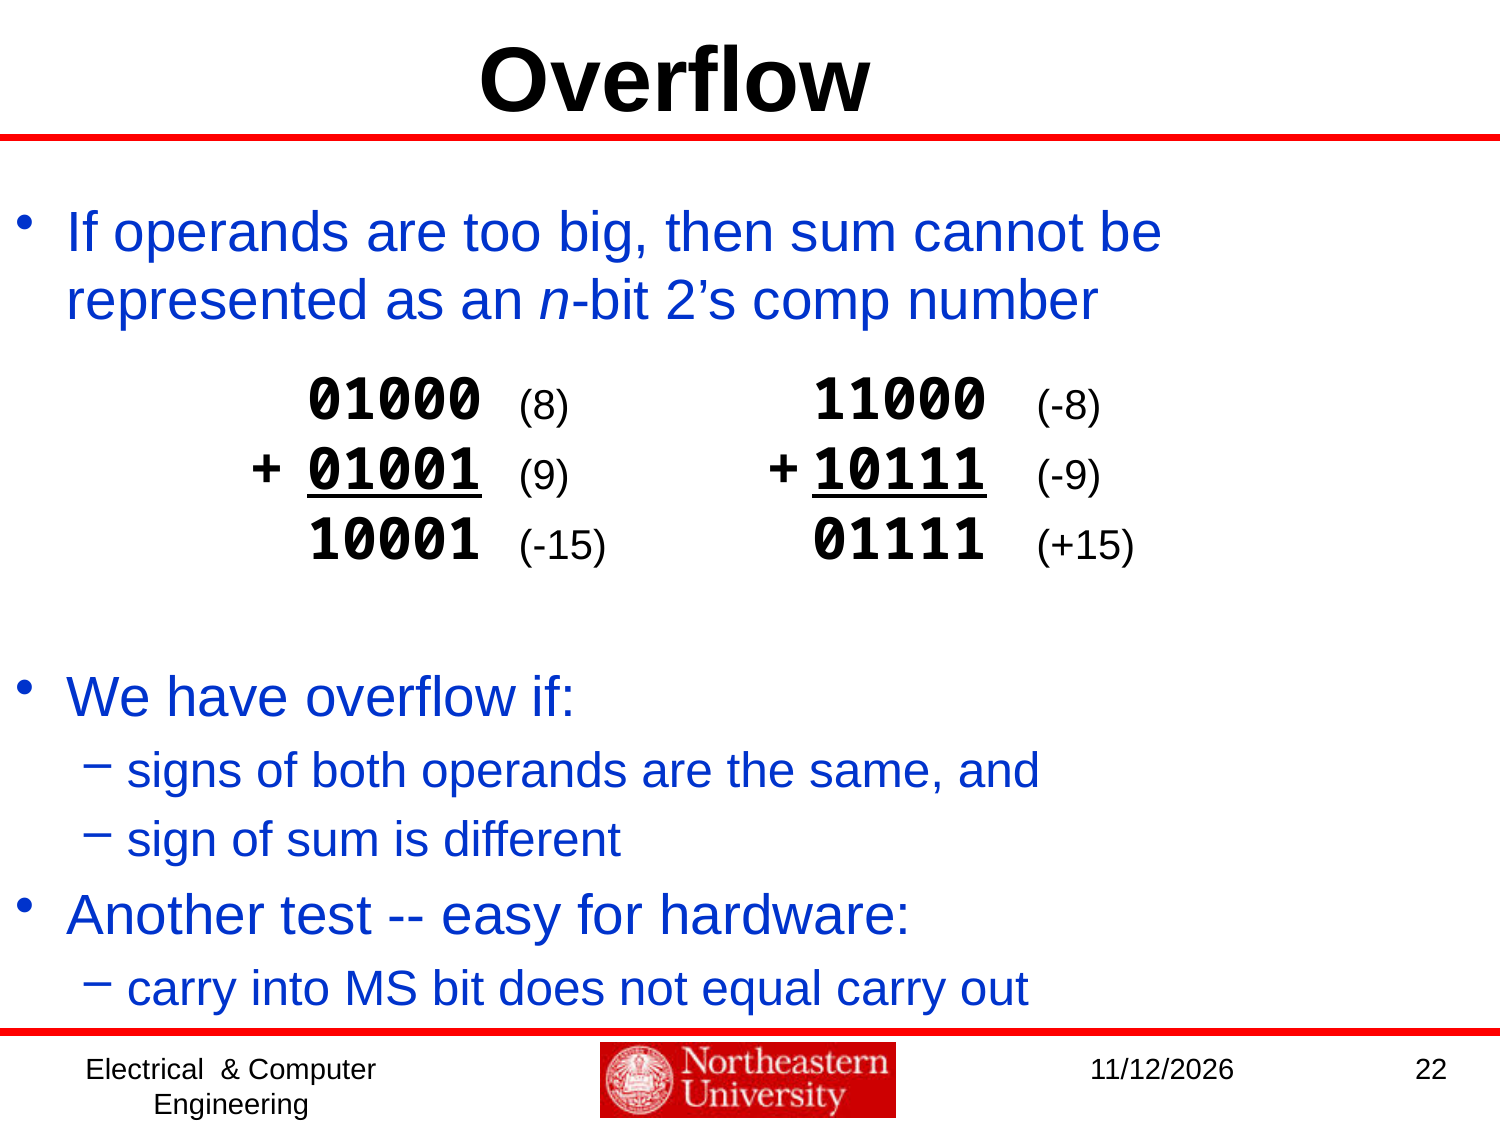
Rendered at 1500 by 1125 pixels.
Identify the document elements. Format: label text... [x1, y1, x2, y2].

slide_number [987, 1042, 1338, 1121]
picture [600, 1042, 896, 1118]
text_box 01000 (8) 11000 (-8) + 01001 (9) + 10111 (-9) 10001 (-15) 01111 (+15) [176, 353, 1352, 579]
slide_number 22 [1374, 1042, 1463, 1121]
list If operands are too big, then sum cannot be represented as an n-bit 2’s comp number We have overflow if: signs of both operands are the same, and sign of sum is different Another test -- easy for hardware: carry into MS bit does not equal carry out [0, 187, 1401, 1026]
title Overflow [0, 24, 1351, 126]
footer Electrical & Computer Engineering [37, 1042, 426, 1121]
